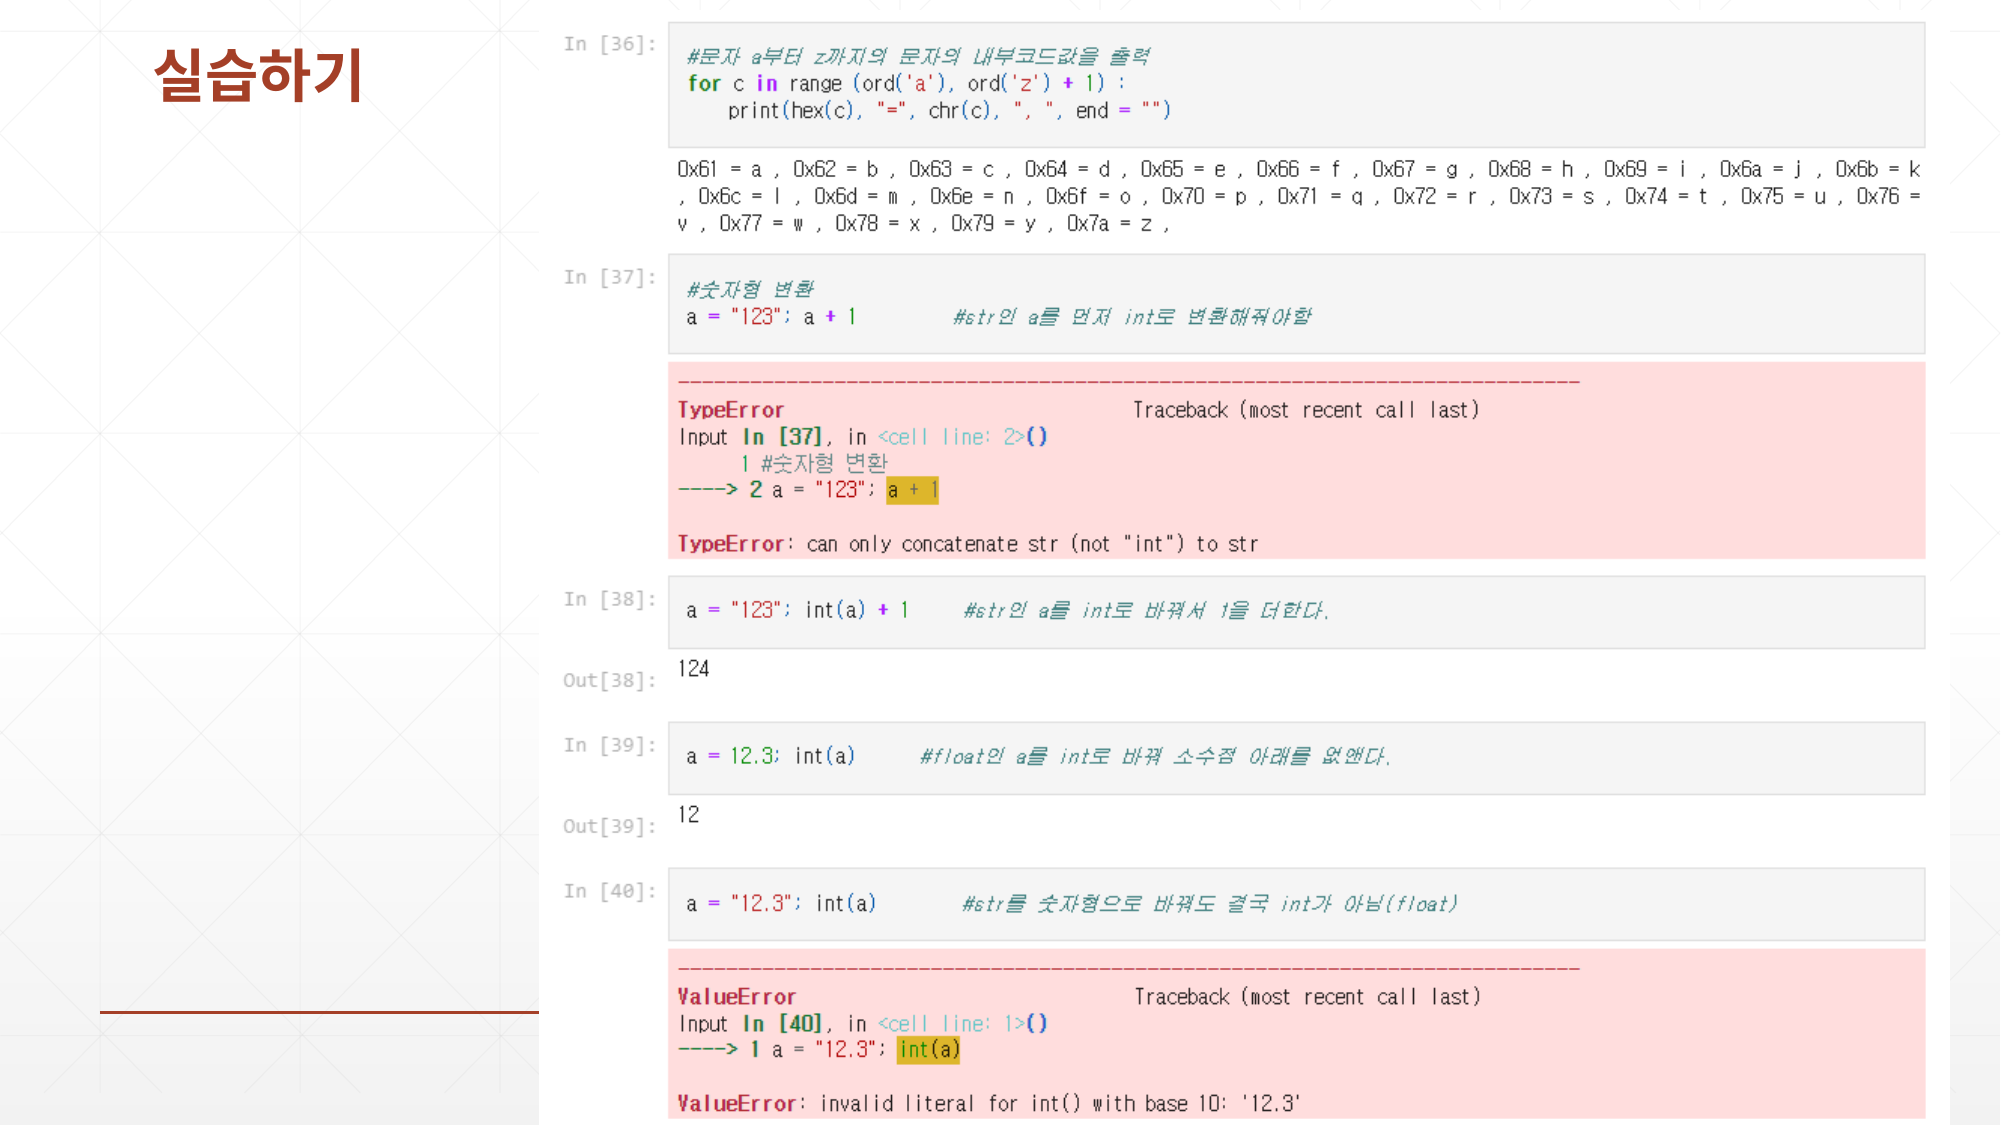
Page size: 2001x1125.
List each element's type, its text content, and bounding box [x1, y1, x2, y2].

picture [539, 10, 1950, 1125]
title 실습하기 [0, 39, 539, 118]
